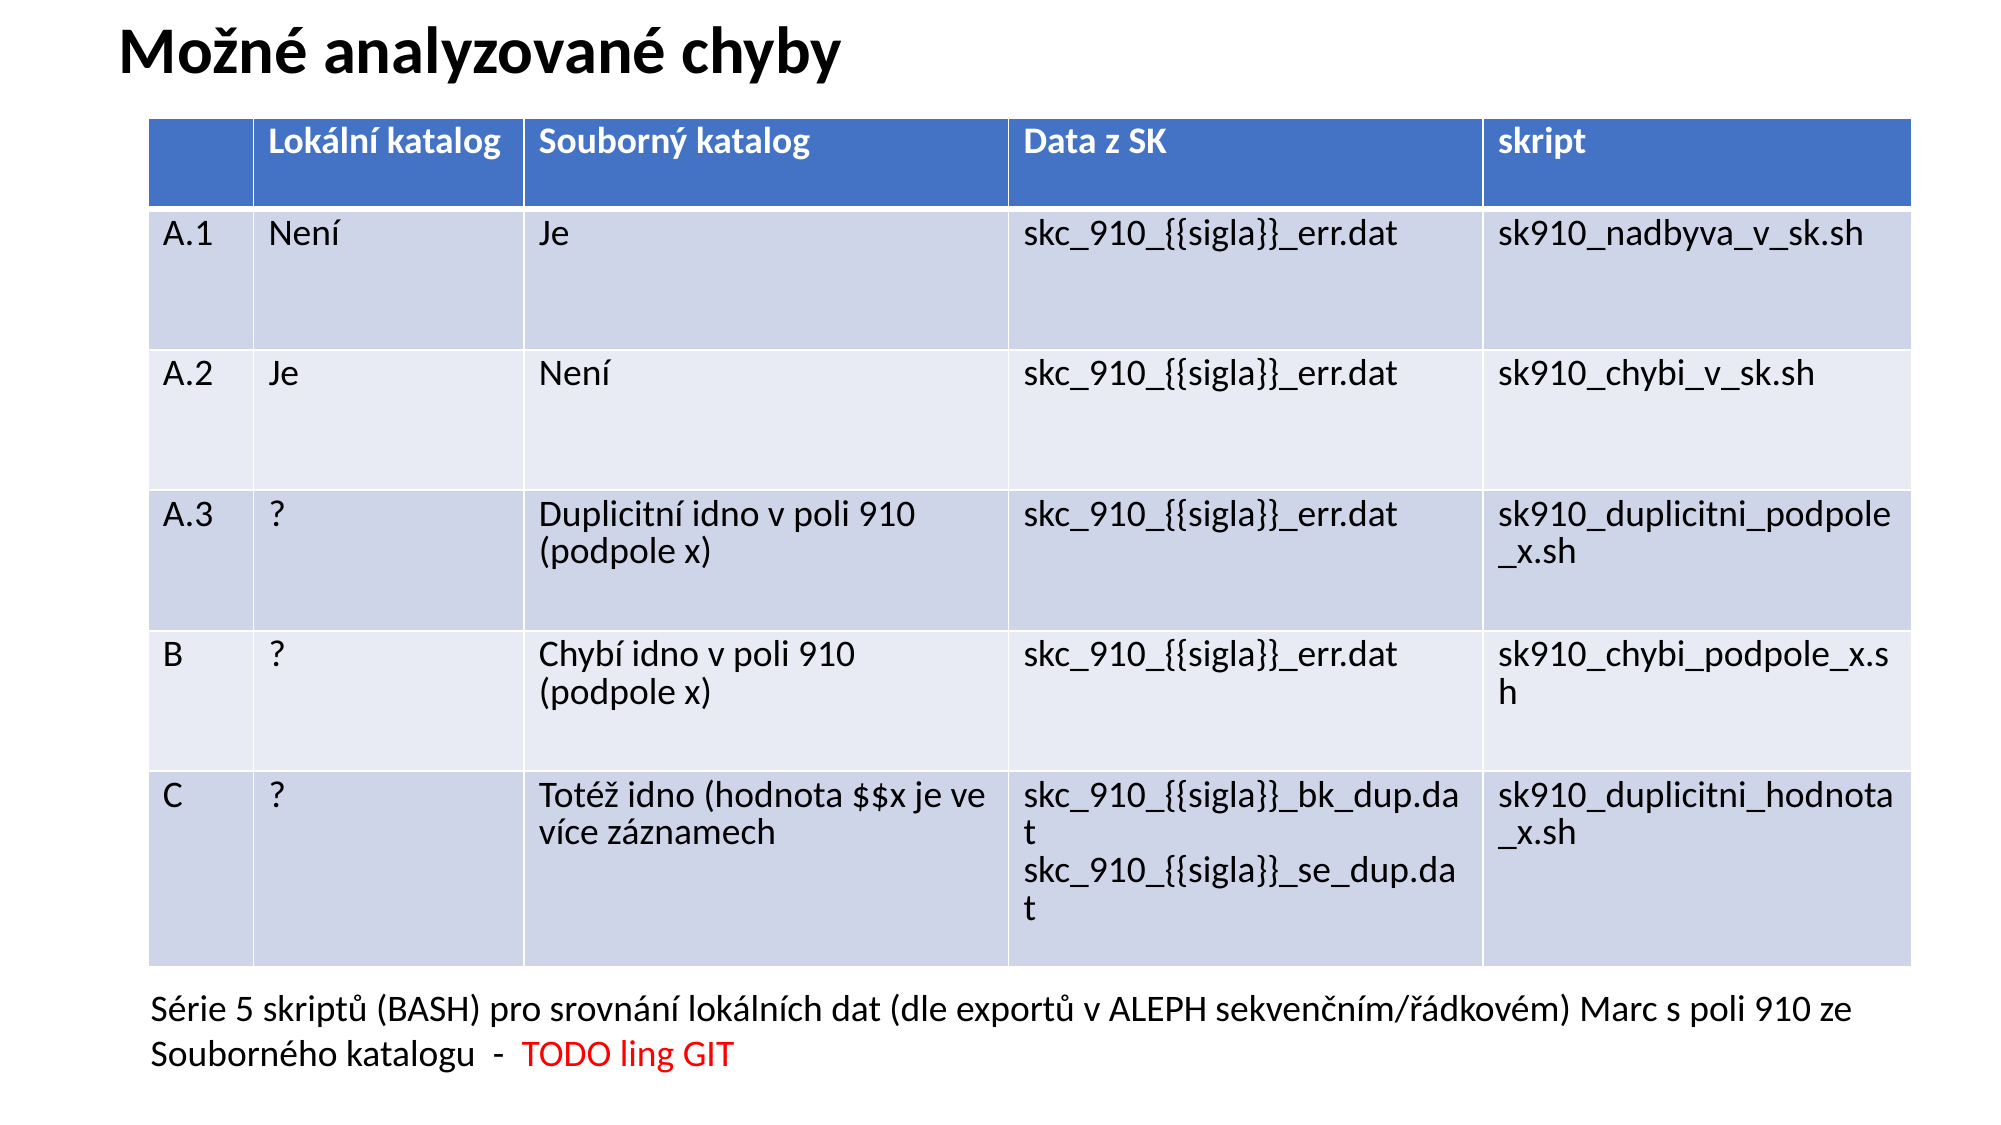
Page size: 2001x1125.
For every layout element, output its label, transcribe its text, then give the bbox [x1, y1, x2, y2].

table_cell sk910_duplicitni_hodnota_x.sh [1484, 772, 1911, 966]
table_cell sk910_chybi_v_sk.sh [1484, 351, 1911, 489]
table_cell A.3 [149, 491, 253, 630]
table_cell skc_910_{{sigla}}_bk_dup.dat skc_910_{{sigla}}_se_dup.dat [1009, 772, 1482, 966]
table_header Lokální katalog [254, 119, 523, 206]
table_cell Není [525, 351, 1008, 489]
table_header Souborný katalog [525, 119, 1008, 206]
table_cell skc_910_{{sigla}}_err.dat [1009, 632, 1482, 770]
table_cell ? [254, 491, 523, 630]
table_cell sk910_chybi_podpole_x.sh [1484, 632, 1911, 770]
table_cell sk910_duplicitni_podpole_x.sh [1484, 491, 1911, 630]
table_cell skc_910_{{sigla}}_err.dat [1009, 491, 1482, 630]
table_cell C [149, 772, 253, 966]
table_header [149, 119, 253, 206]
table_cell skc_910_{{sigla}}_err.dat [1009, 212, 1482, 349]
table_cell B [149, 632, 253, 770]
table_cell Totéž idno (hodnota $$x je ve více záznamech [525, 772, 1008, 966]
table_cell Není [254, 212, 523, 349]
table_cell A.2 [149, 351, 253, 489]
table_header Data z SK [1009, 119, 1482, 206]
table_cell skc_910_{{sigla}}_err.dat [1009, 351, 1482, 489]
table_header skript [1484, 119, 1911, 206]
table_cell Je [525, 212, 1008, 349]
table_cell Je [254, 351, 523, 489]
table_cell Chybí idno v poli 910 (podpole x) [525, 632, 1008, 770]
table_cell ? [254, 772, 523, 966]
table_cell sk910_nadbyva_v_sk.sh [1484, 212, 1911, 349]
table_cell ? [254, 632, 523, 770]
table_cell Duplicitní idno v poli 910 (podpole x) [525, 491, 1008, 630]
table_cell A.1 [149, 212, 253, 349]
text_box Série 5 skriptů (BASH) pro srovnání lokálních dat (dle exportů v ALEPH sekvenčním/řádkovém) Marc s poli 910 ze Souborného katalogu - TODO ling GIT [135, 977, 1901, 1082]
text_box Možné analyzované chyby [104, 0, 1809, 95]
